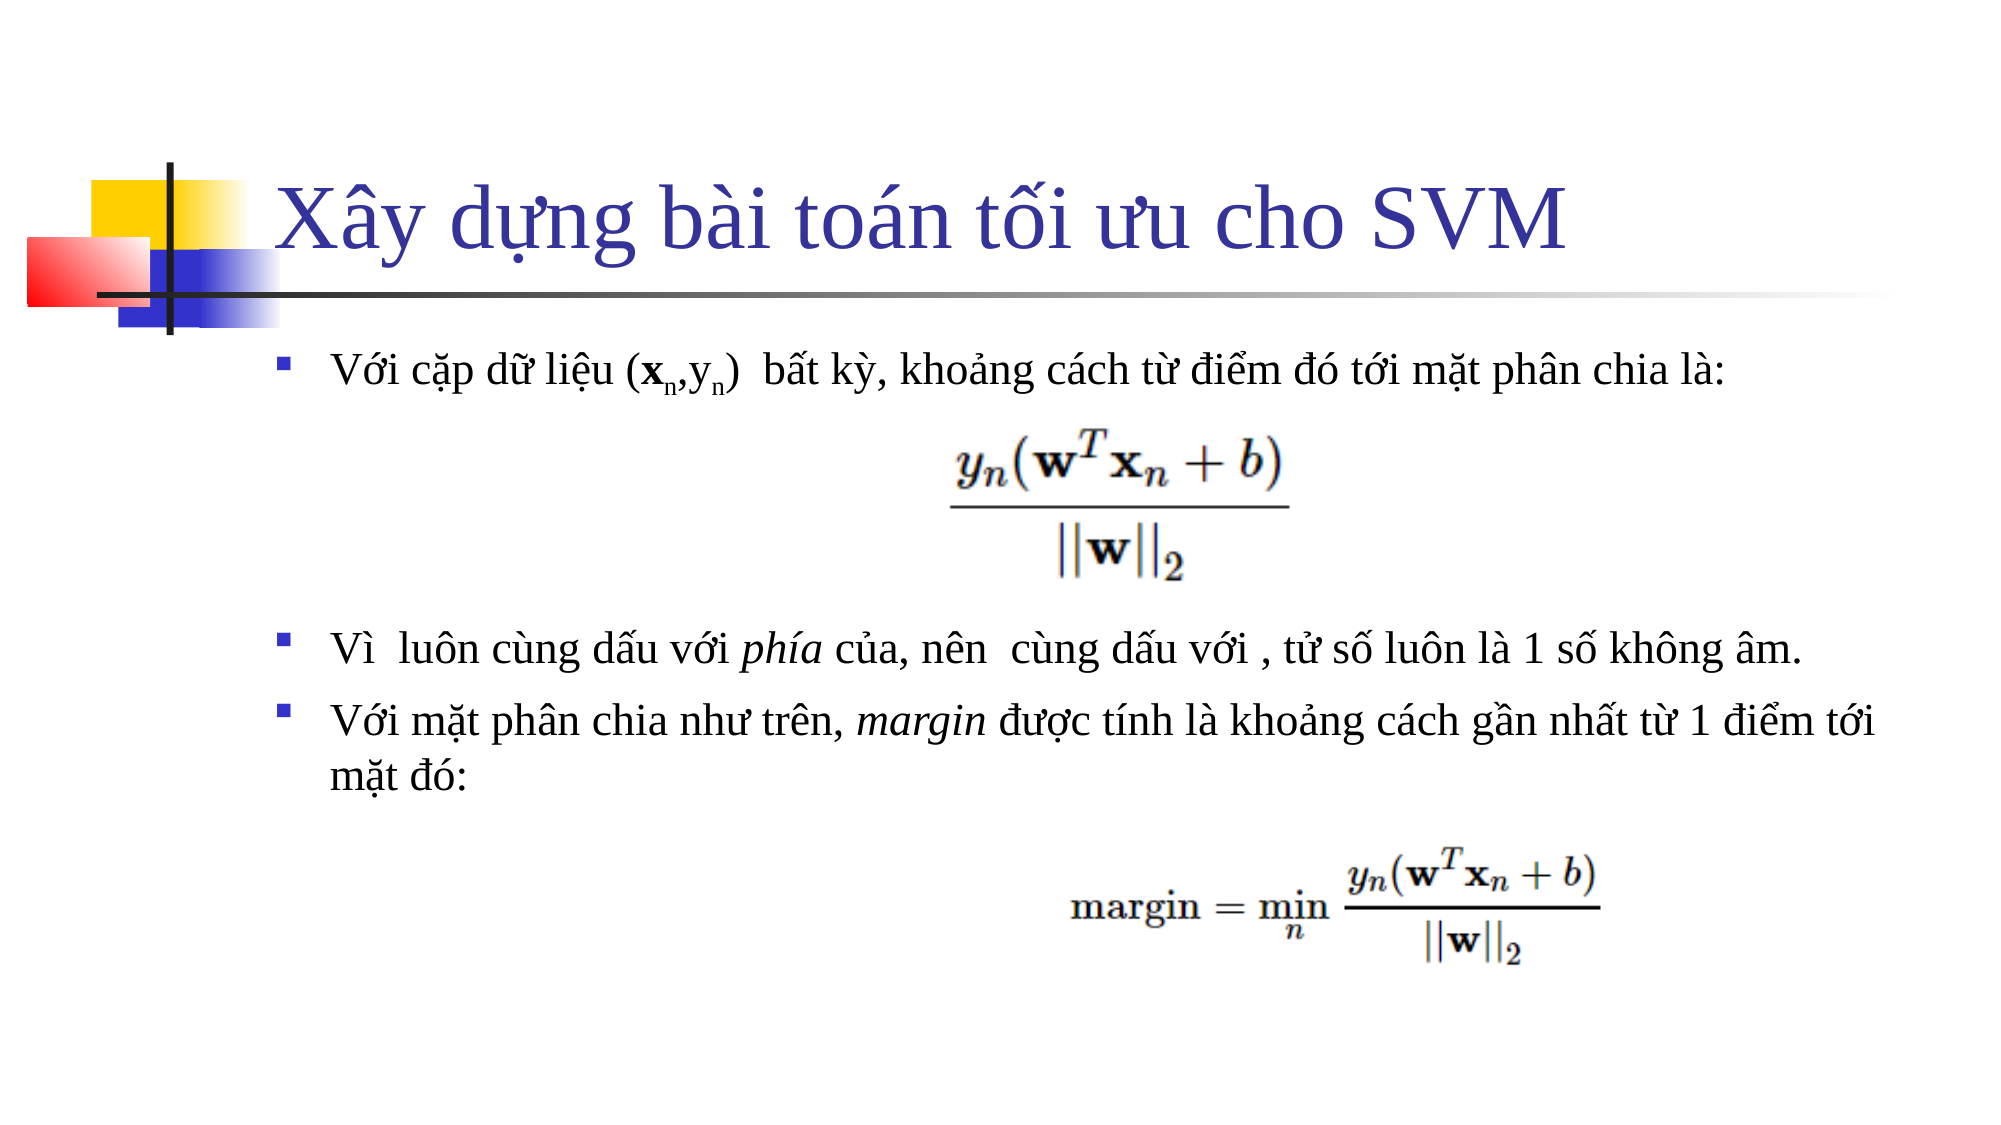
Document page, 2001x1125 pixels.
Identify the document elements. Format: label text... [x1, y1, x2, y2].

picture [1045, 807, 1621, 978]
title Xây dựng bài toán tối ưu cho SVM [251, 34, 1956, 275]
picture [898, 398, 1319, 603]
